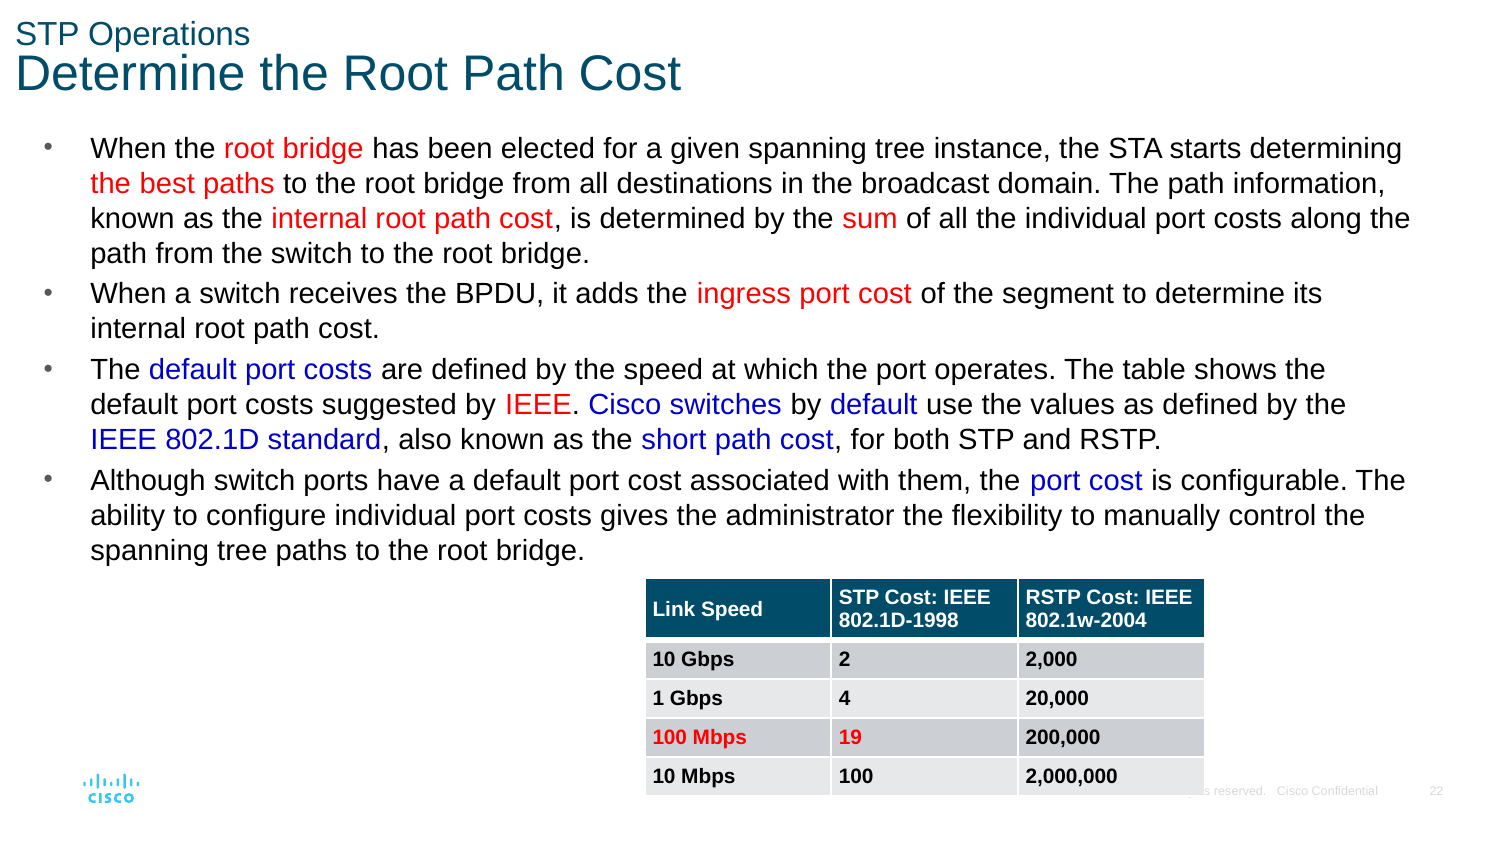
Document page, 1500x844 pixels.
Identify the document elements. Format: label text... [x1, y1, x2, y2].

table_cell 200,000 [1019, 719, 1204, 756]
table_cell 2,000,000 [1019, 758, 1204, 795]
table_cell 10 Mbps [646, 758, 830, 795]
table_cell 19 [832, 719, 1017, 756]
list When the root bridge has been elected for a given spanning tree instance, the STA starts determining the best paths to the root bridge from all destinations in the broadcast domain. The path information, known as the internal root path cost, is determined by the sum of all the individual port costs along the path from the switch to the root bridge. When a switch receives the BPDU, it adds the ingress port cost of the segment to determine its internal root path cost. The default port costs are defined by the speed at which the port operates. The table shows the default port costs suggested by IEEE. Cisco switches by default use the values as defined by the IEEE 802.1D standard, also known as the short path cost, for both STP and RSTP. Although switch ports have a default port cost associated with them, the port cost is configurable. The ability to configure individual port costs gives the administrator the flexibility to manually control the spanning tree paths to the root bridge. [28, 121, 1430, 458]
table_cell 4 [832, 680, 1017, 717]
table_cell 100 Mbps [646, 719, 830, 756]
table_cell 100 [832, 758, 1017, 795]
table_cell 10 Gbps [646, 643, 830, 678]
table_header Link Speed [646, 579, 830, 637]
table_cell 2,000 [1019, 643, 1204, 678]
title STP Operations Determine the Root Path Cost [0, 0, 1369, 121]
table_header STP Cost: IEEE 802.1D-1998 [832, 579, 1017, 637]
table_cell 2 [832, 643, 1017, 678]
table_header RSTP Cost: IEEE 802.1w-2004 [1019, 579, 1204, 637]
table_cell 1 Gbps [646, 680, 830, 717]
table_cell 20,000 [1019, 680, 1204, 717]
